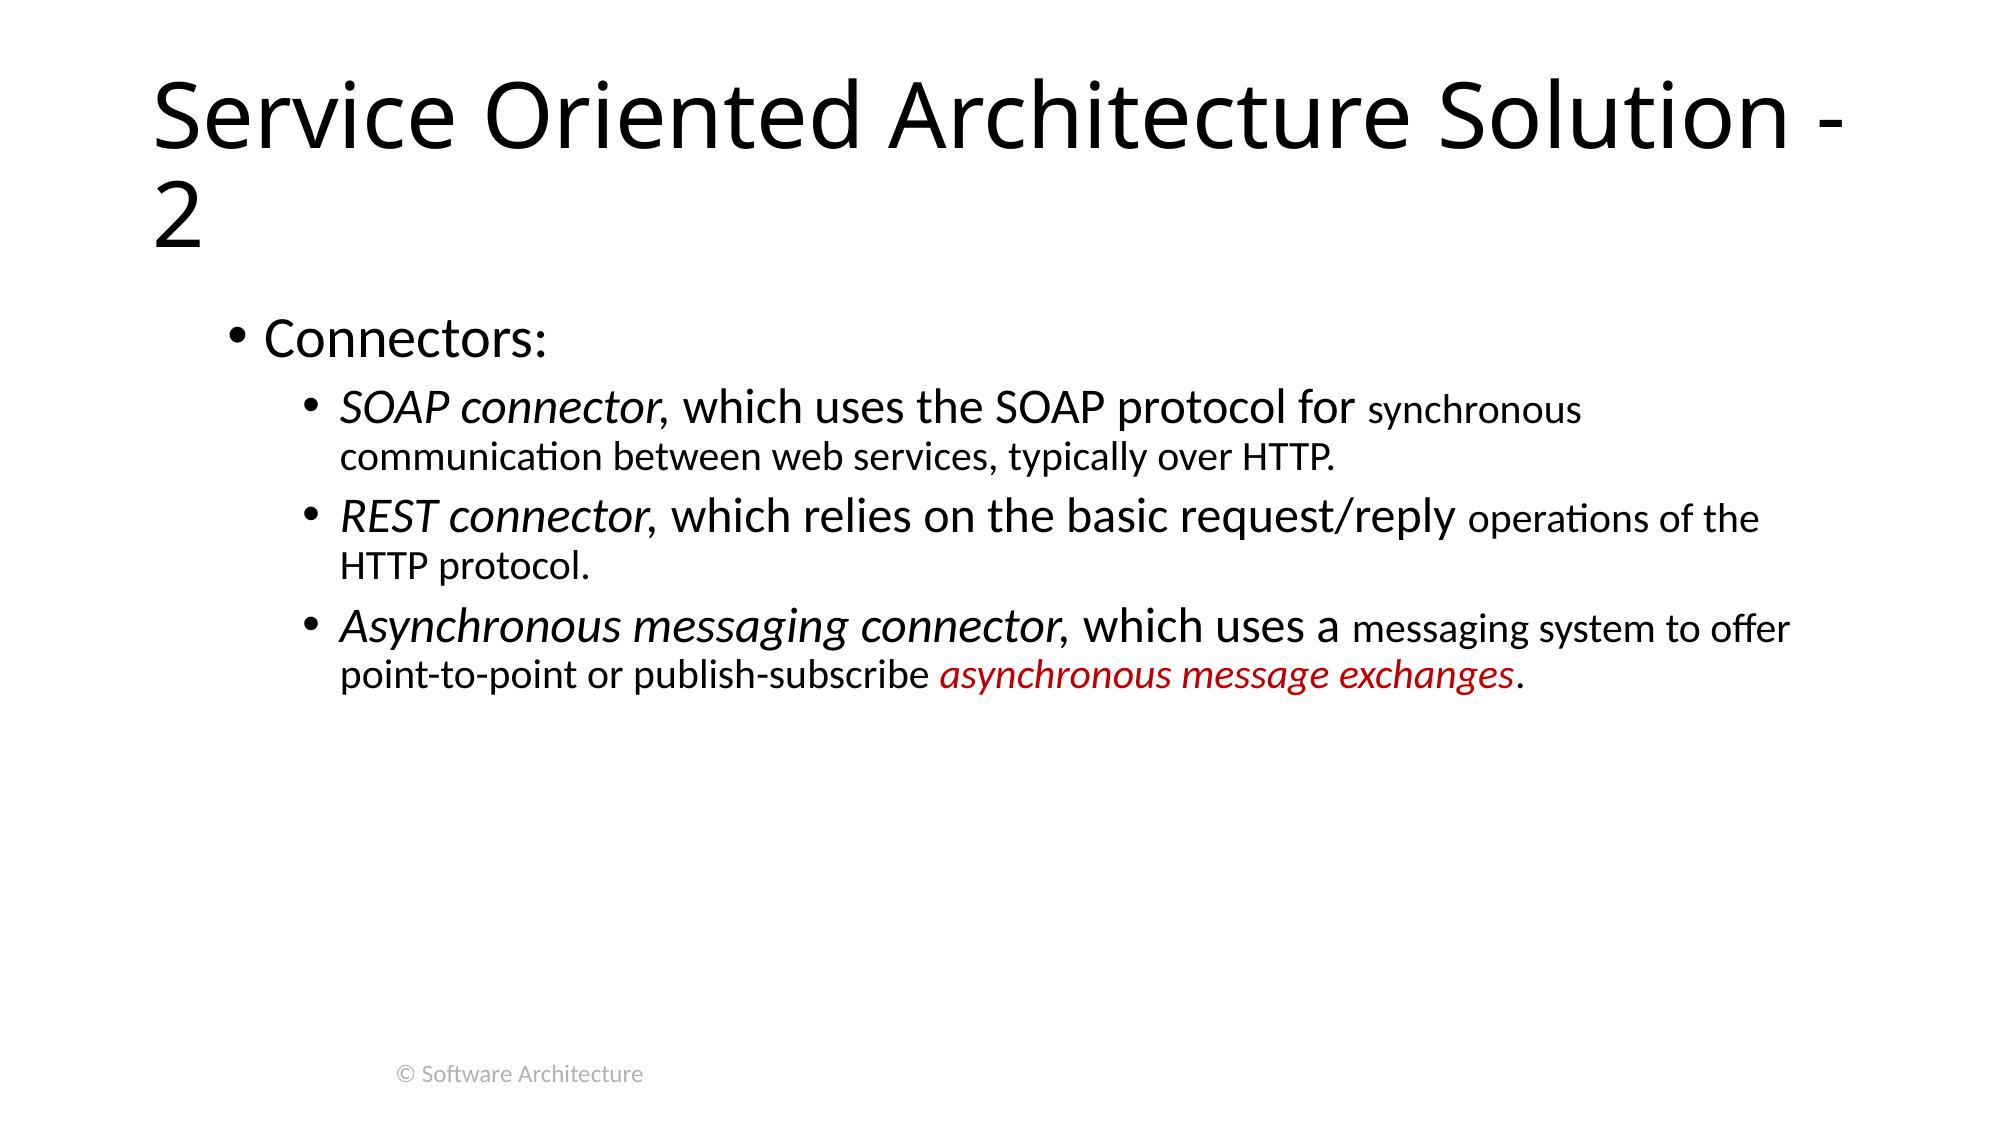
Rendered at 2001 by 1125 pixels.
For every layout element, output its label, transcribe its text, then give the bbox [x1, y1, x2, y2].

list Connectors: SOAP connector, which uses the SOAP protocol for synchronous communication between web services, typically over HTTP. REST connector, which relies on the basic request/reply operations of the HTTP protocol. Asynchronous messaging connector, which uses a messaging system to offer point-to-point or publish-subscribe asynchronous message exchanges. [137, 299, 1863, 1014]
title Service Oriented Architecture Solution - 2 [137, 59, 1863, 278]
footer © Software Architecture [0, 1042, 1040, 1103]
